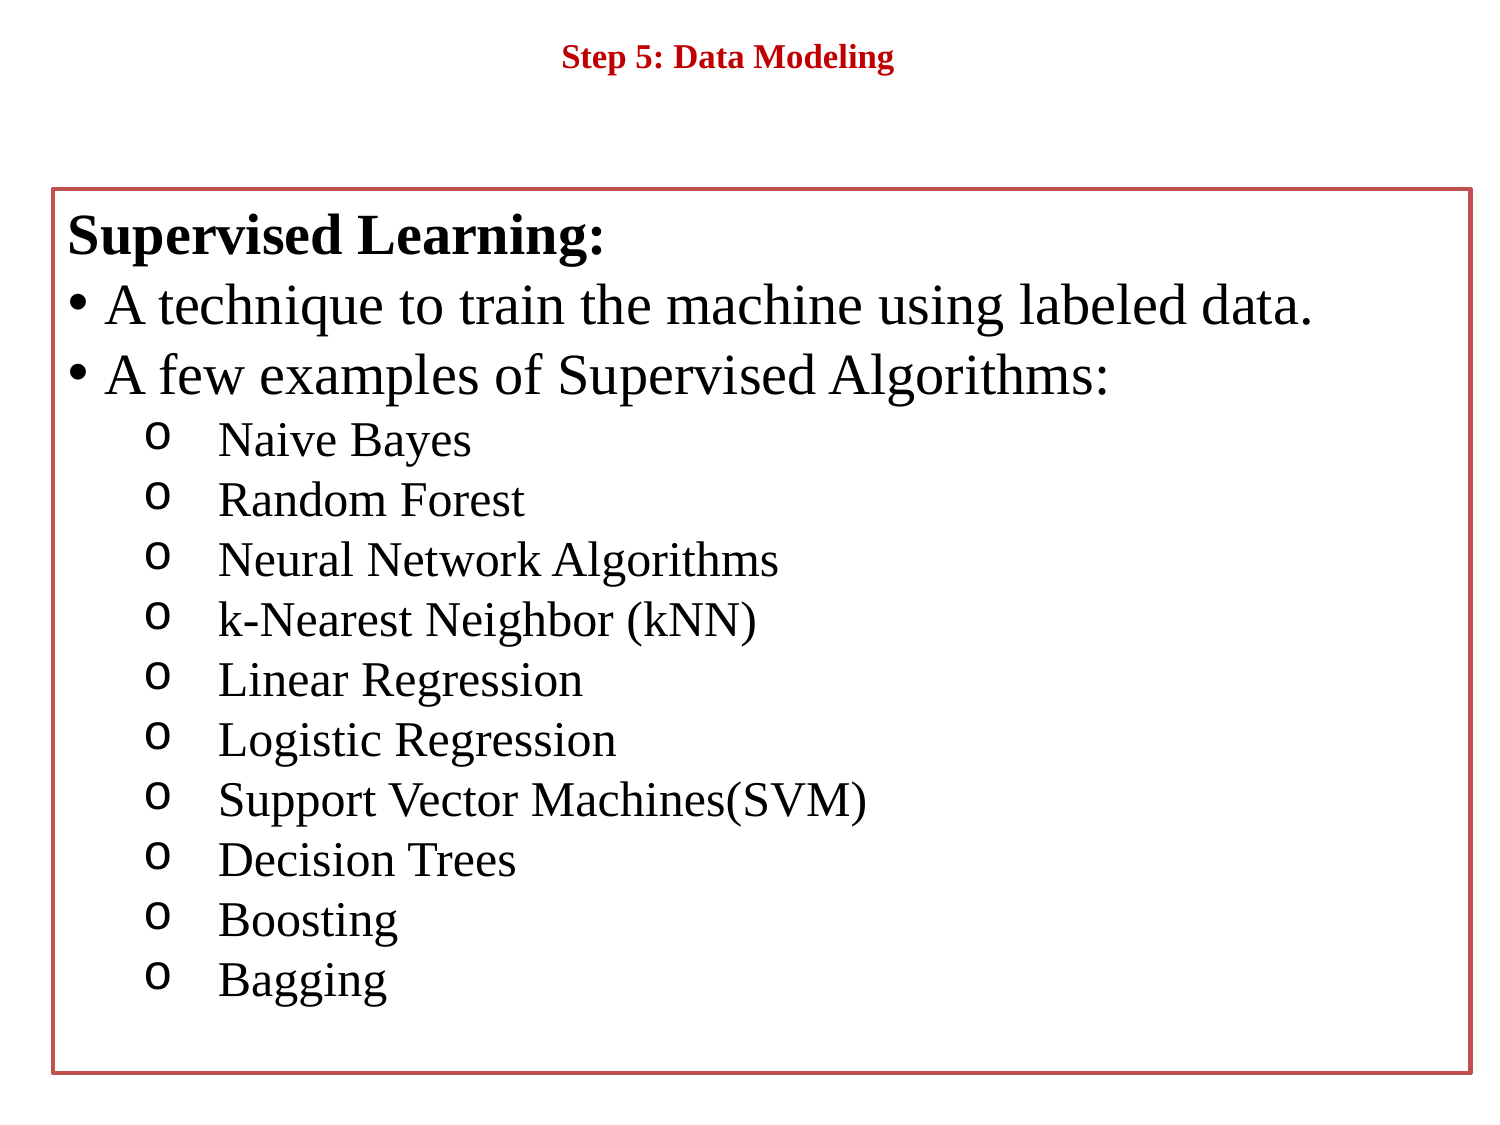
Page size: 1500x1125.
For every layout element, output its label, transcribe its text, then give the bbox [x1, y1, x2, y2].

title Step 5: Data Modeling [53, 0, 1404, 84]
text_box Supervised Learning: A technique to train the machine using labeled data. A few examples of Supervised Algorithms: Naive Bayes Random Forest Neural Network Algorithms k-Nearest Neighbor (kNN) Linear Regression Logistic Regression Support Vector Machines(SVM) Decision Trees Boosting Bagging [51, 187, 1473, 1075]
